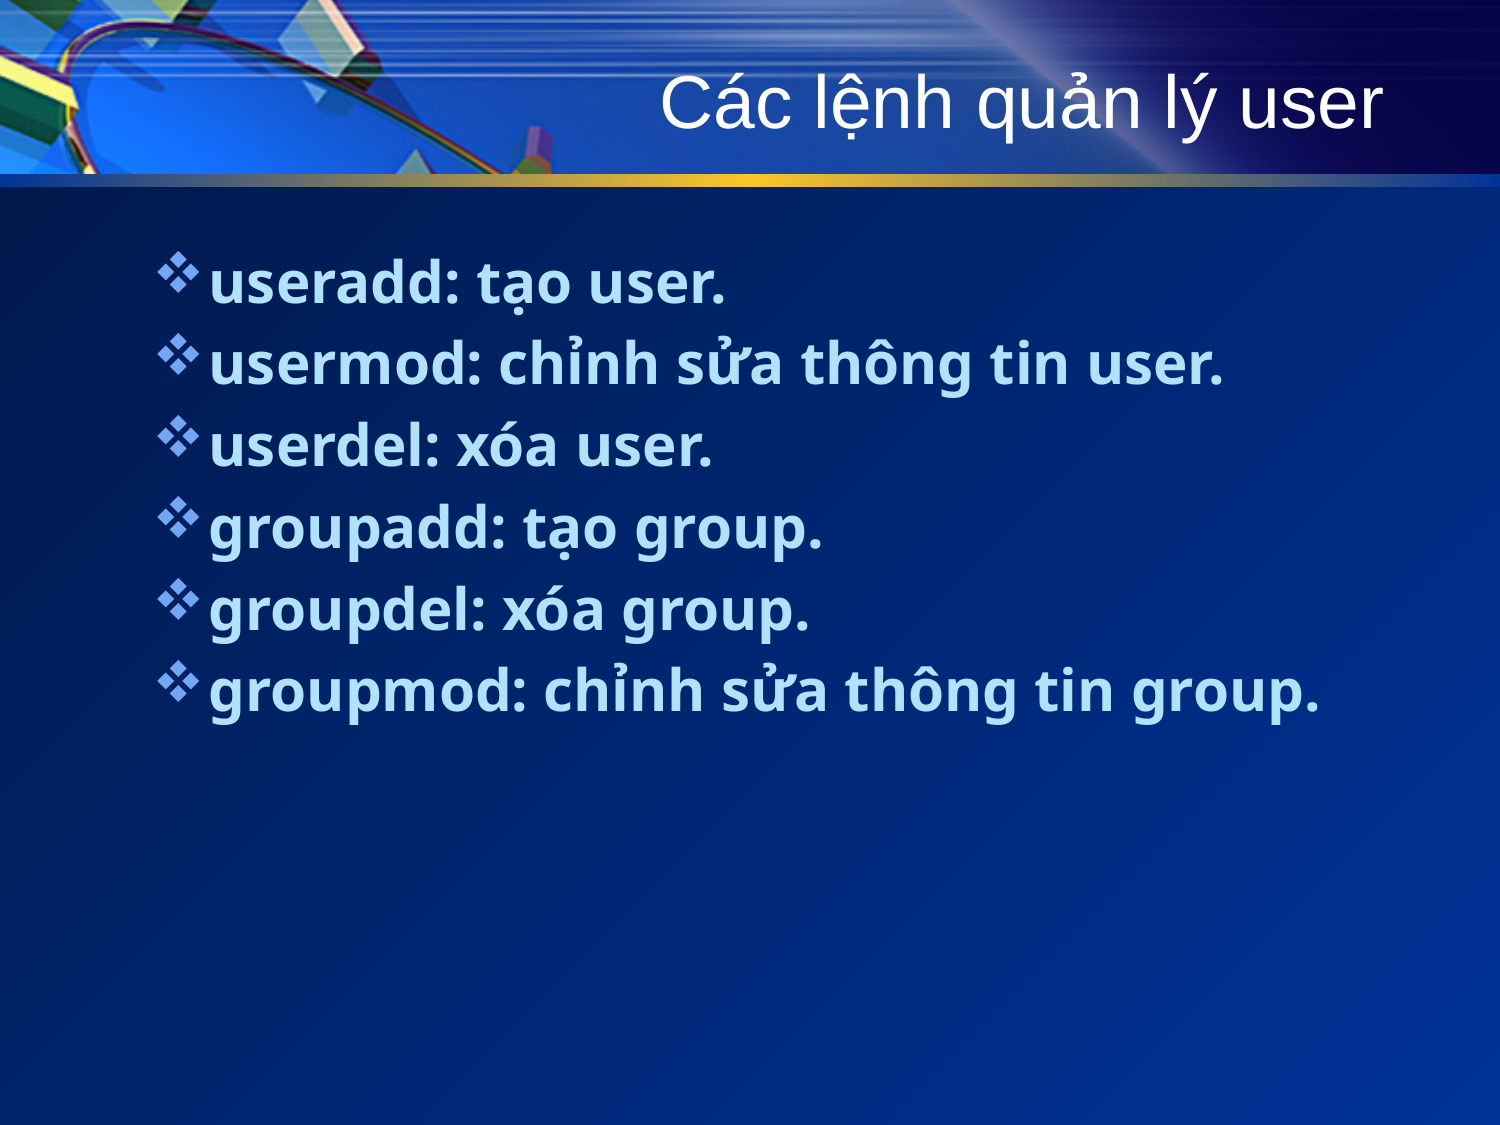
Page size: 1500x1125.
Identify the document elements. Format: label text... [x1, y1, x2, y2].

title Các lệnh quản lý user [162, 52, 1401, 145]
list useradd: tạo user. usermod: chỉnh sửa thông tin user. userdel: xóa user. groupadd: tạo group. groupdel: xóa group. groupmod: chỉnh sửa thông tin group. [137, 237, 1426, 1063]
picture [0, 0, 1500, 175]
